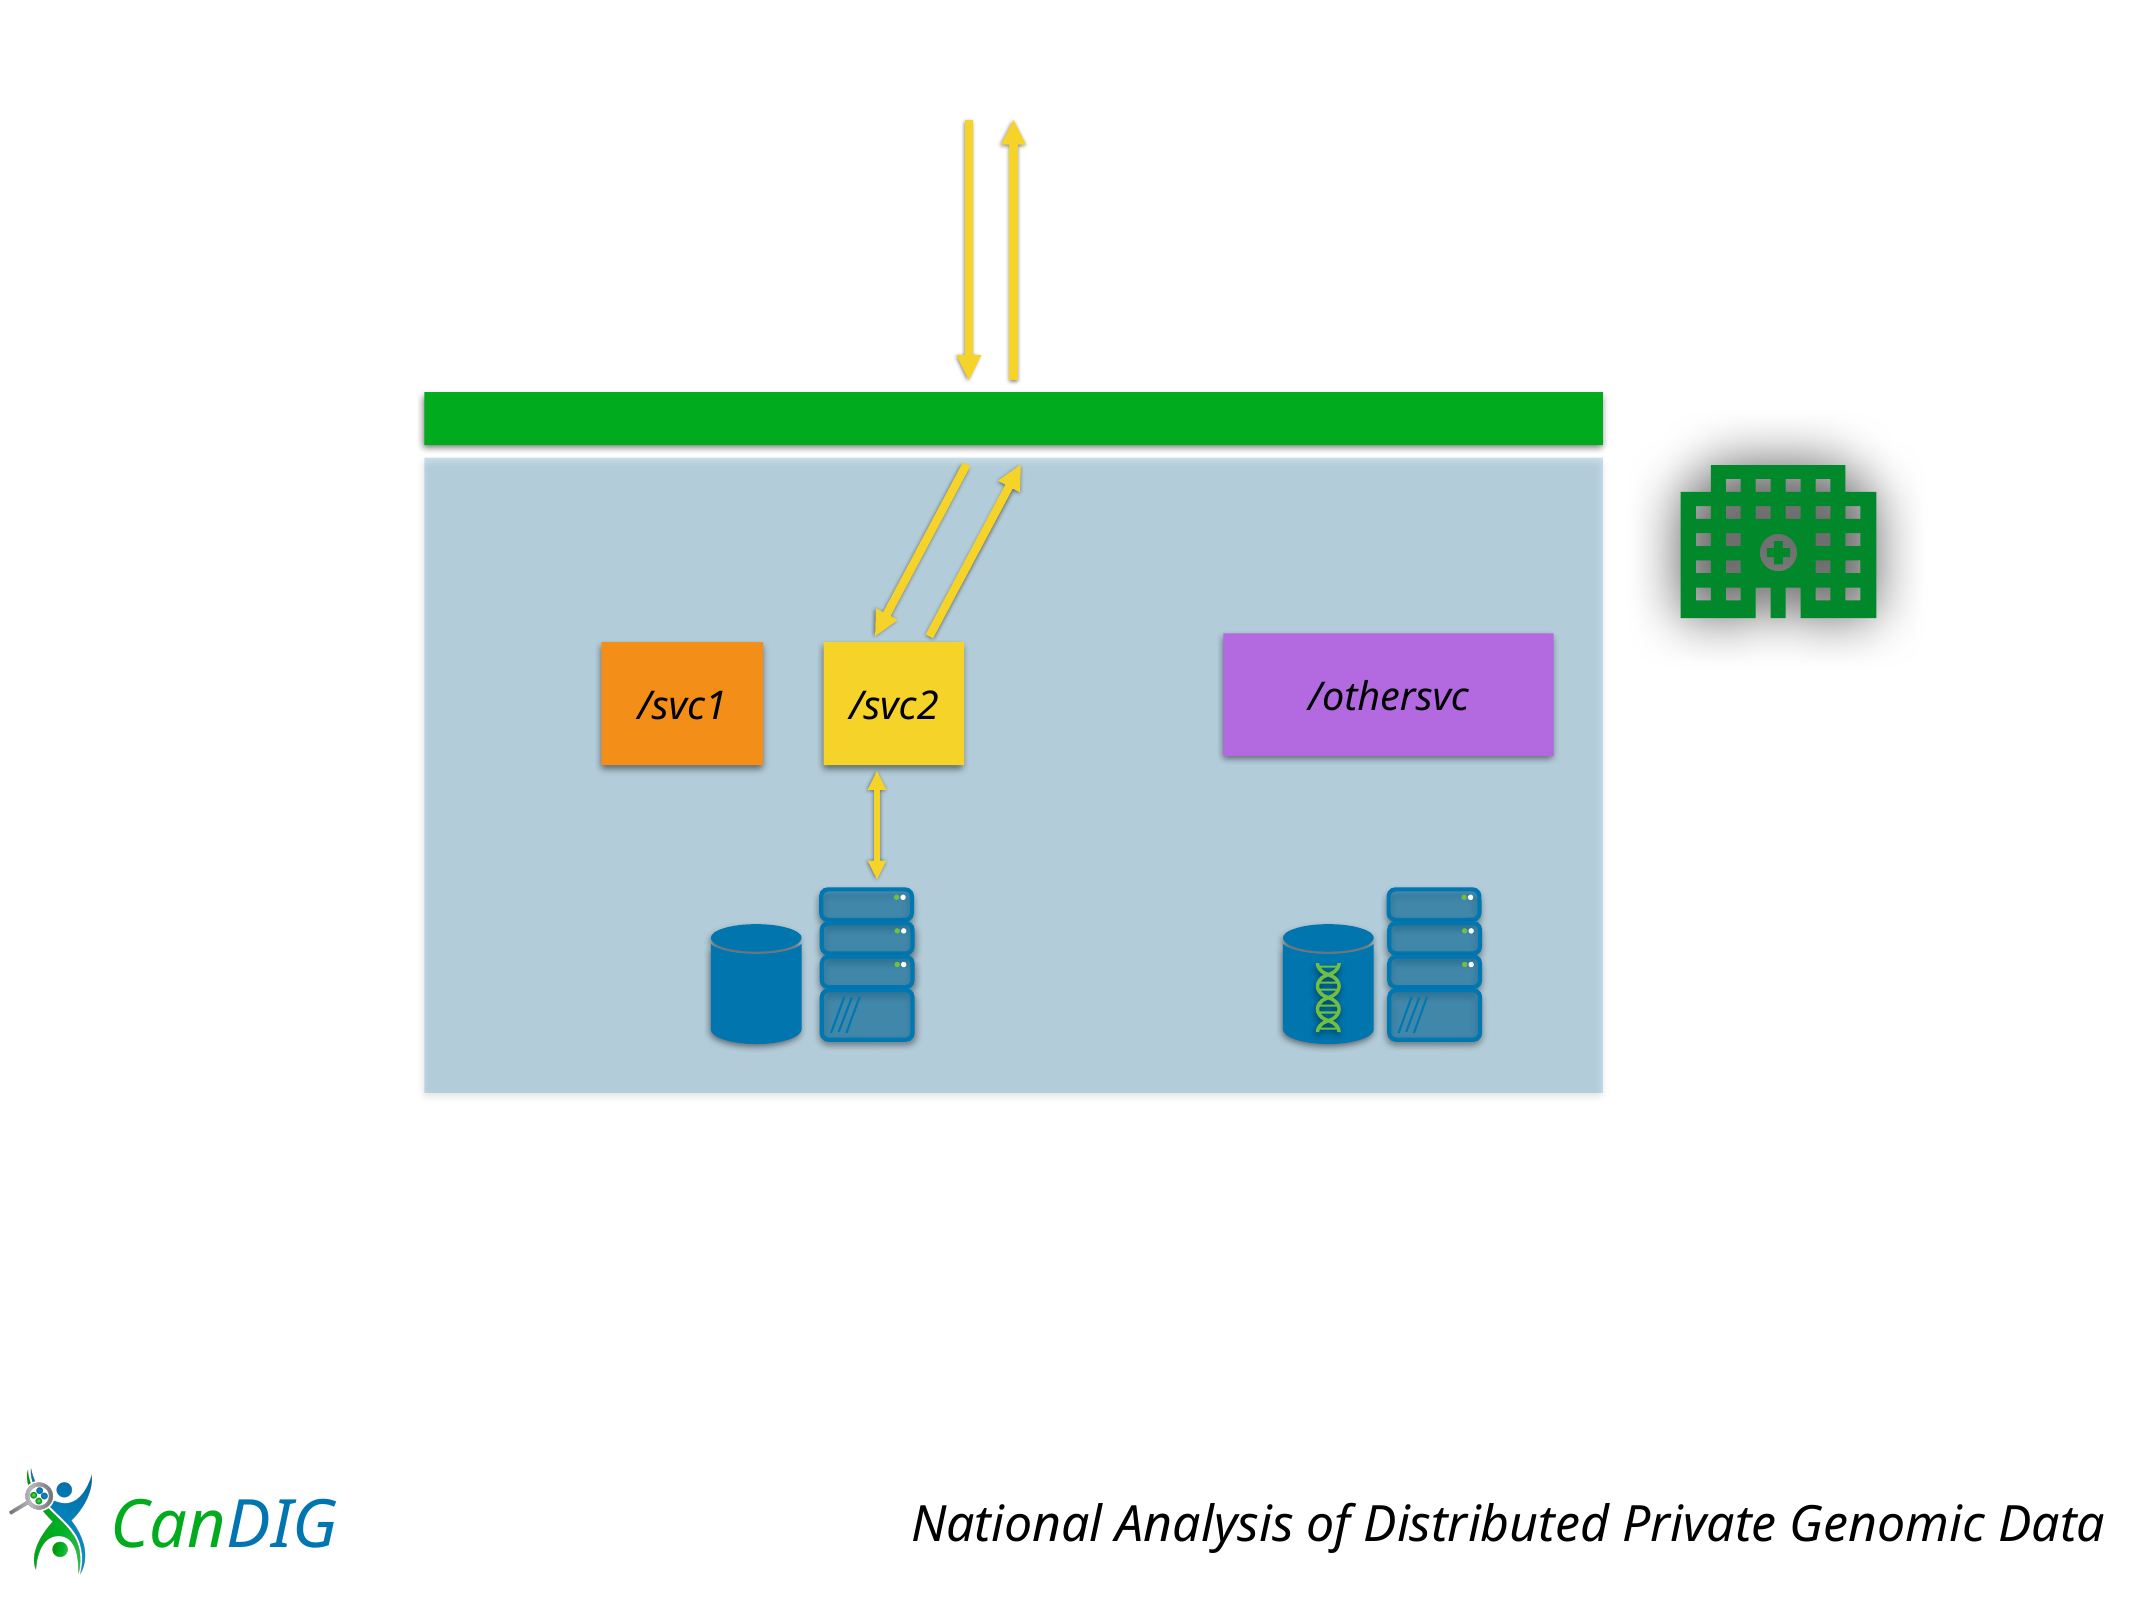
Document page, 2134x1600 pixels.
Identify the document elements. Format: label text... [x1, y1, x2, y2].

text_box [1388, 889, 1481, 1040]
text_box /svc2 [840, 671, 947, 736]
text_box [601, 642, 764, 766]
text_box [875, 464, 967, 637]
text_box [424, 457, 1603, 1093]
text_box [1282, 923, 1375, 1045]
text_box [1007, 119, 1020, 381]
text_box [870, 771, 884, 880]
text_box [962, 120, 976, 381]
text_box /othersvc [1299, 662, 1478, 727]
text_box [424, 392, 1603, 446]
text_box [710, 924, 802, 952]
text_box [1223, 633, 1554, 757]
text_box [1680, 465, 1877, 619]
picture [9, 1467, 92, 1576]
text_box [929, 464, 1021, 637]
text_box /svc1 [629, 671, 736, 736]
text_box [710, 944, 802, 1045]
text_box [823, 642, 965, 766]
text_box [820, 889, 913, 1040]
